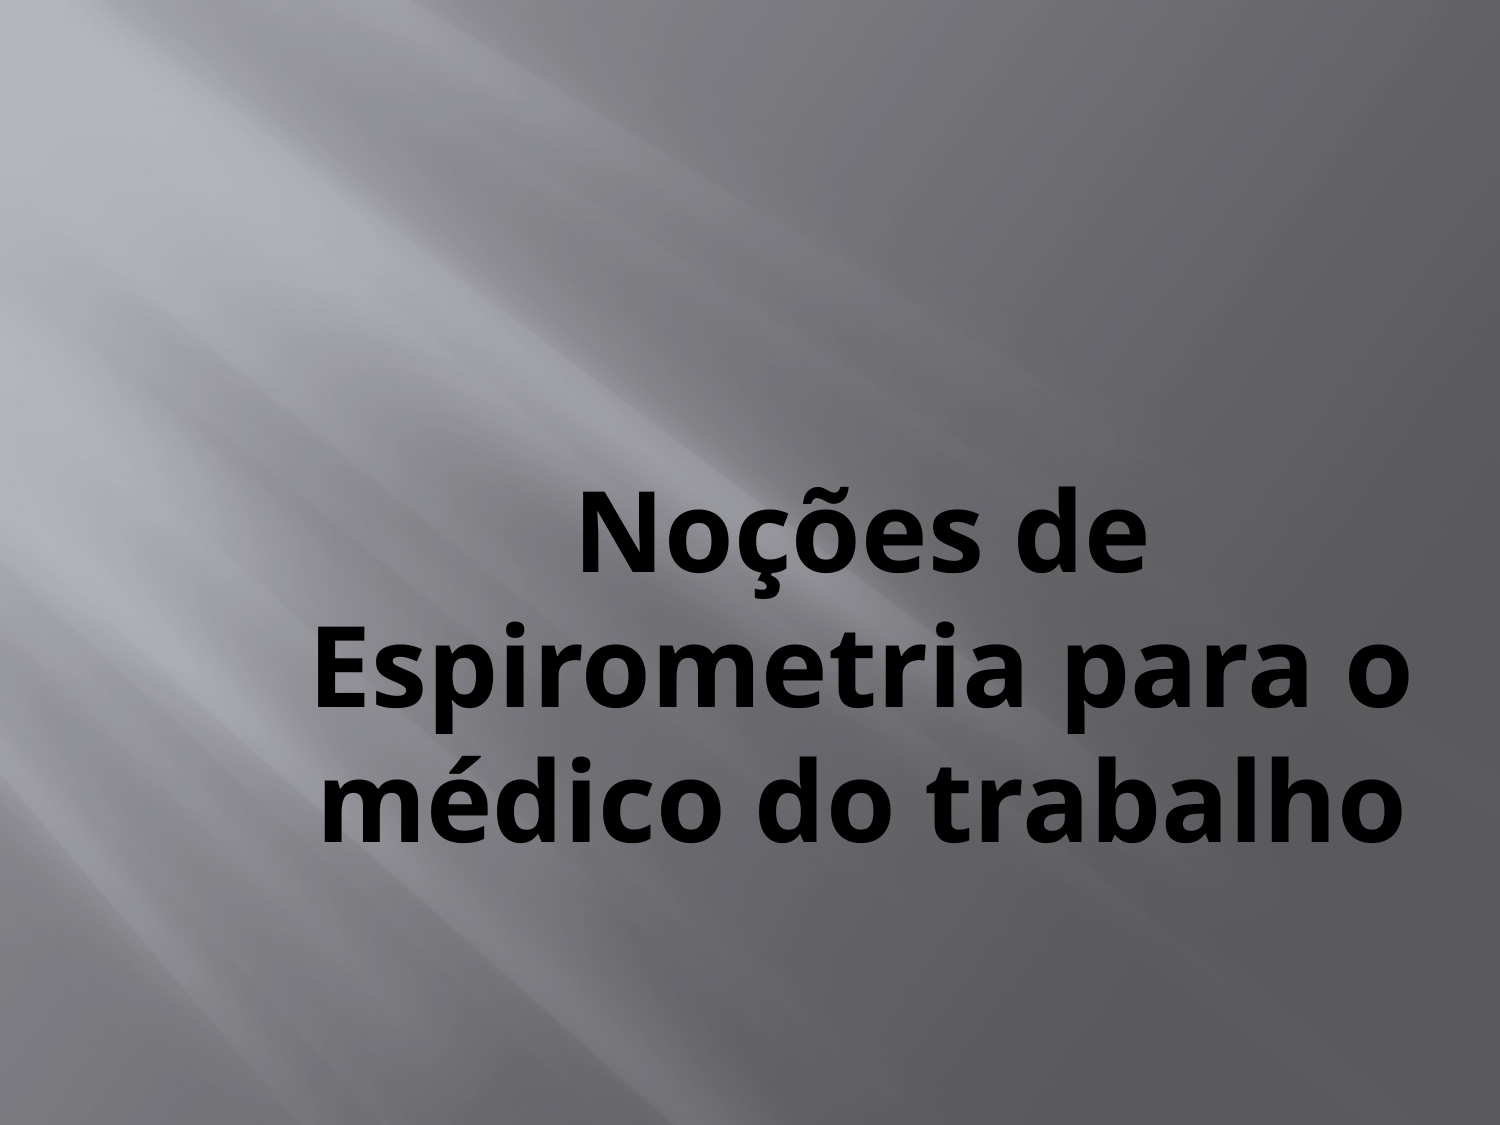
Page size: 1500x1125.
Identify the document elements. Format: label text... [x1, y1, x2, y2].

title Noções de Espirometria para o médico do trabalho [265, 314, 1459, 1012]
